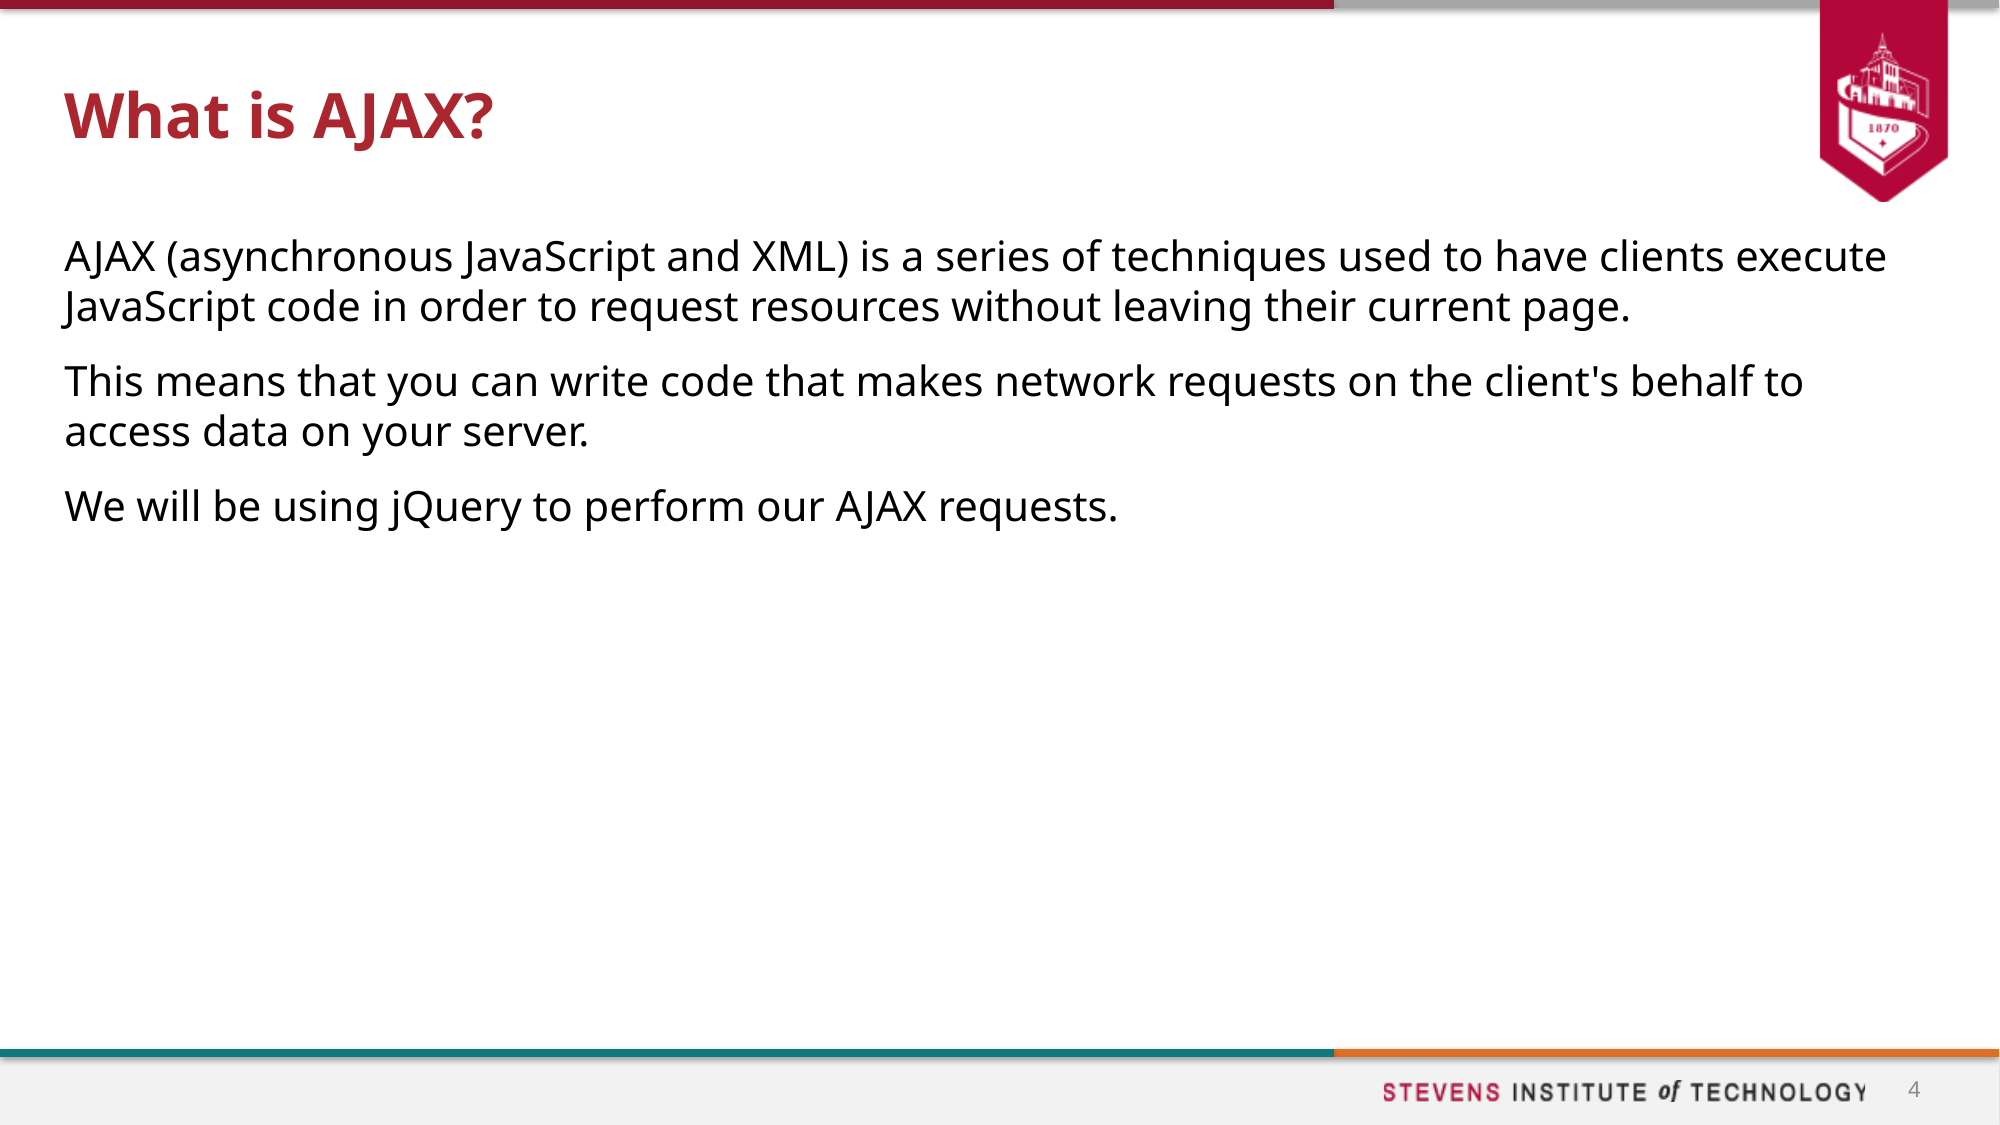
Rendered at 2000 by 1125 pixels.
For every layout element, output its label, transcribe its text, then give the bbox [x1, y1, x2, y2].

slide_number 4 [1862, 1057, 1967, 1118]
title What is AJAX? [49, 68, 1647, 157]
list AJAX (asynchronous JavaScript and XML) is a series of techniques used to have clients execute JavaScript code in order to request resources without leaving their current page. This means that you can write code that makes network requests on the client's behalf to access data on your server. We will be using jQuery to perform our AJAX requests. [49, 222, 1951, 942]
